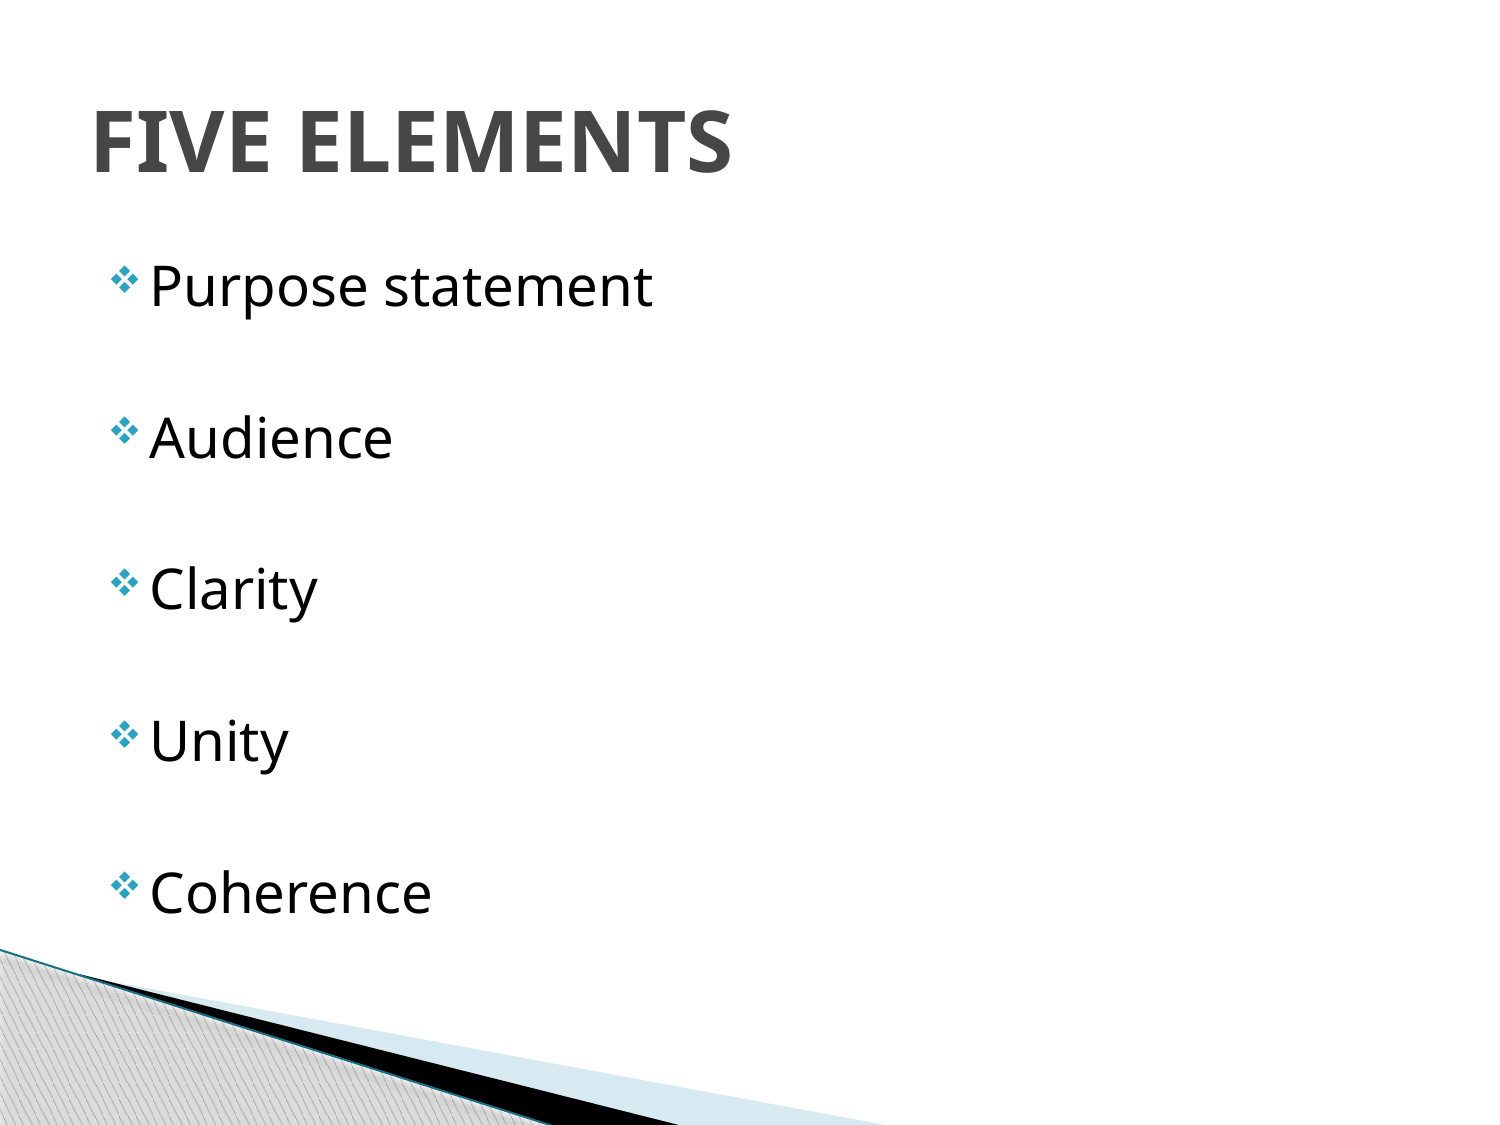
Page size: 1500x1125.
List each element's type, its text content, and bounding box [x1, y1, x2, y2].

list Purpose statement Audience Clarity Unity Coherence [75, 243, 1425, 986]
title FIVE ELEMENTS [75, 45, 1425, 233]
